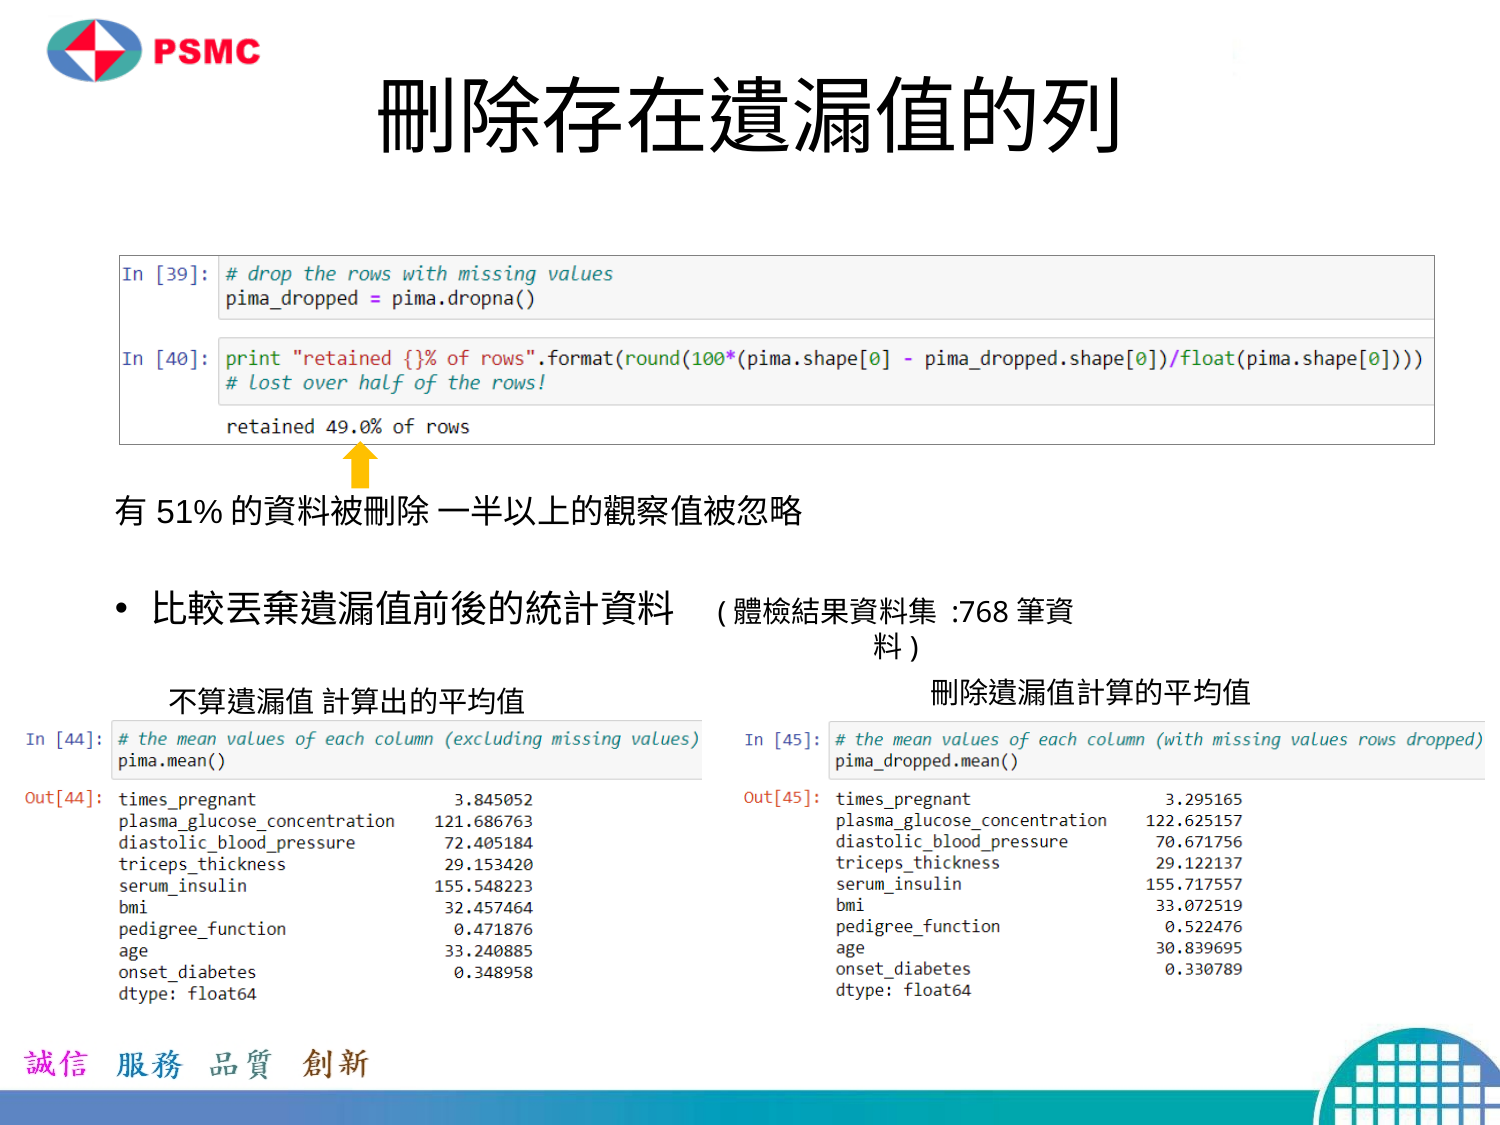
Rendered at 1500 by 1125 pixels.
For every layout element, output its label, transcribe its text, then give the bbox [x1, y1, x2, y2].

text_box [340, 453, 380, 491]
text_box 有51%的資料被刪除 一半以上的觀察值被忽略 [100, 482, 1103, 538]
text_box 比較丟棄遺漏值前後的統計資料 [100, 578, 851, 638]
picture [0, 0, 1500, 1125]
text_box 刪除遺漏值計算的平均值 [915, 666, 1384, 714]
text_box 不算遺漏值 計算出的平均值 [154, 676, 702, 716]
text_box (體檢結果資料集 :768筆資料) [690, 585, 1102, 671]
title 刪除存在遺漏值的列 [75, 0, 1425, 227]
